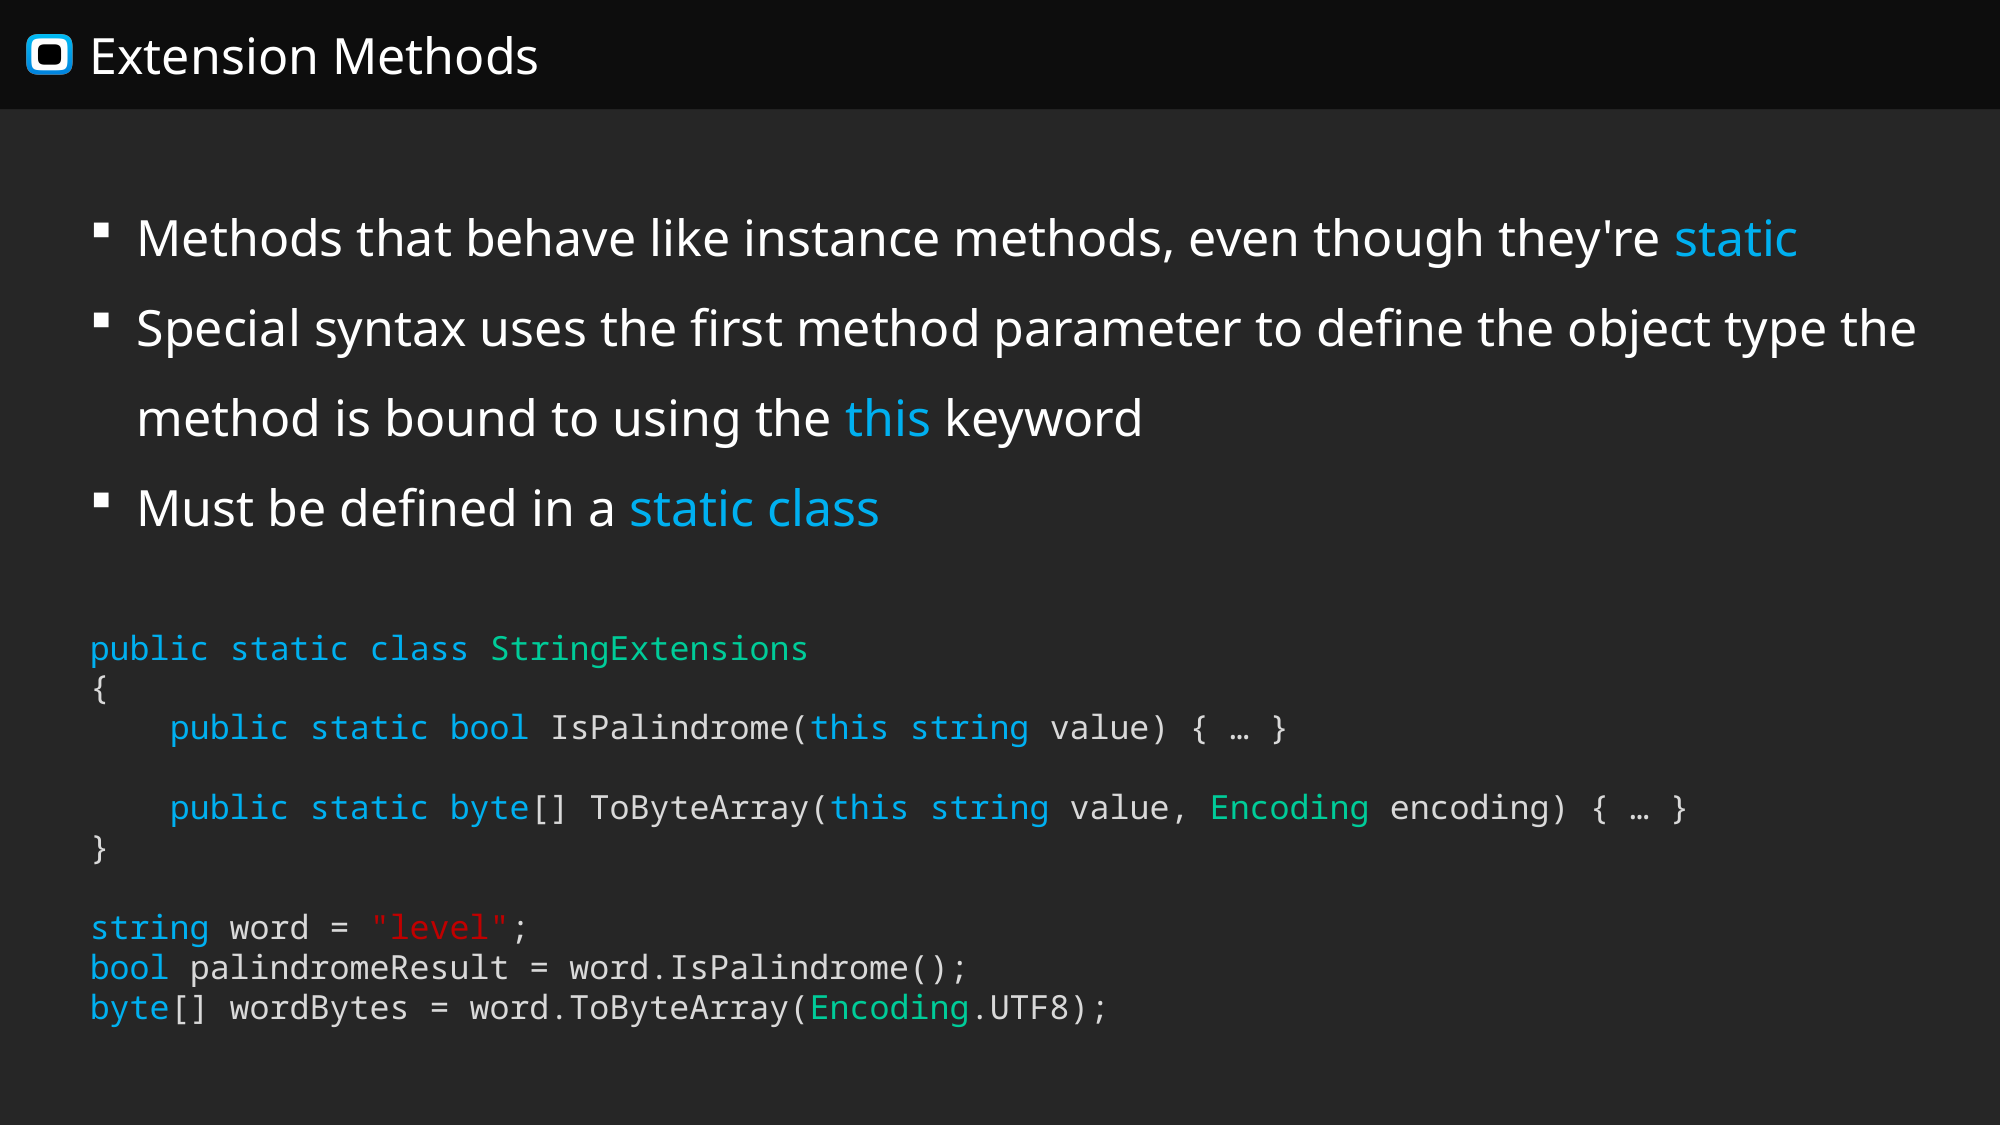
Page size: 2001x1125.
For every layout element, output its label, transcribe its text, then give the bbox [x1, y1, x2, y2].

text_box Extension Methods [0, 0, 2000, 108]
picture [22, 27, 77, 82]
text_box Methods that behave like instance methods, even though they're static Special syntax uses the first method parameter to define the object type the method is bound to using the this keyword Must be defined in a static class public static class StringExtensions { public static bool IsPalindrome(this string value) { … } public static byte[] ToByteArray(this string value, Encoding encoding) { … } } string word = "level"; bool palindromeResult = word.IsPalindrome(); byte[] wordBytes = word.ToByteArray(Encoding.UTF8); [0, 108, 2000, 1125]
